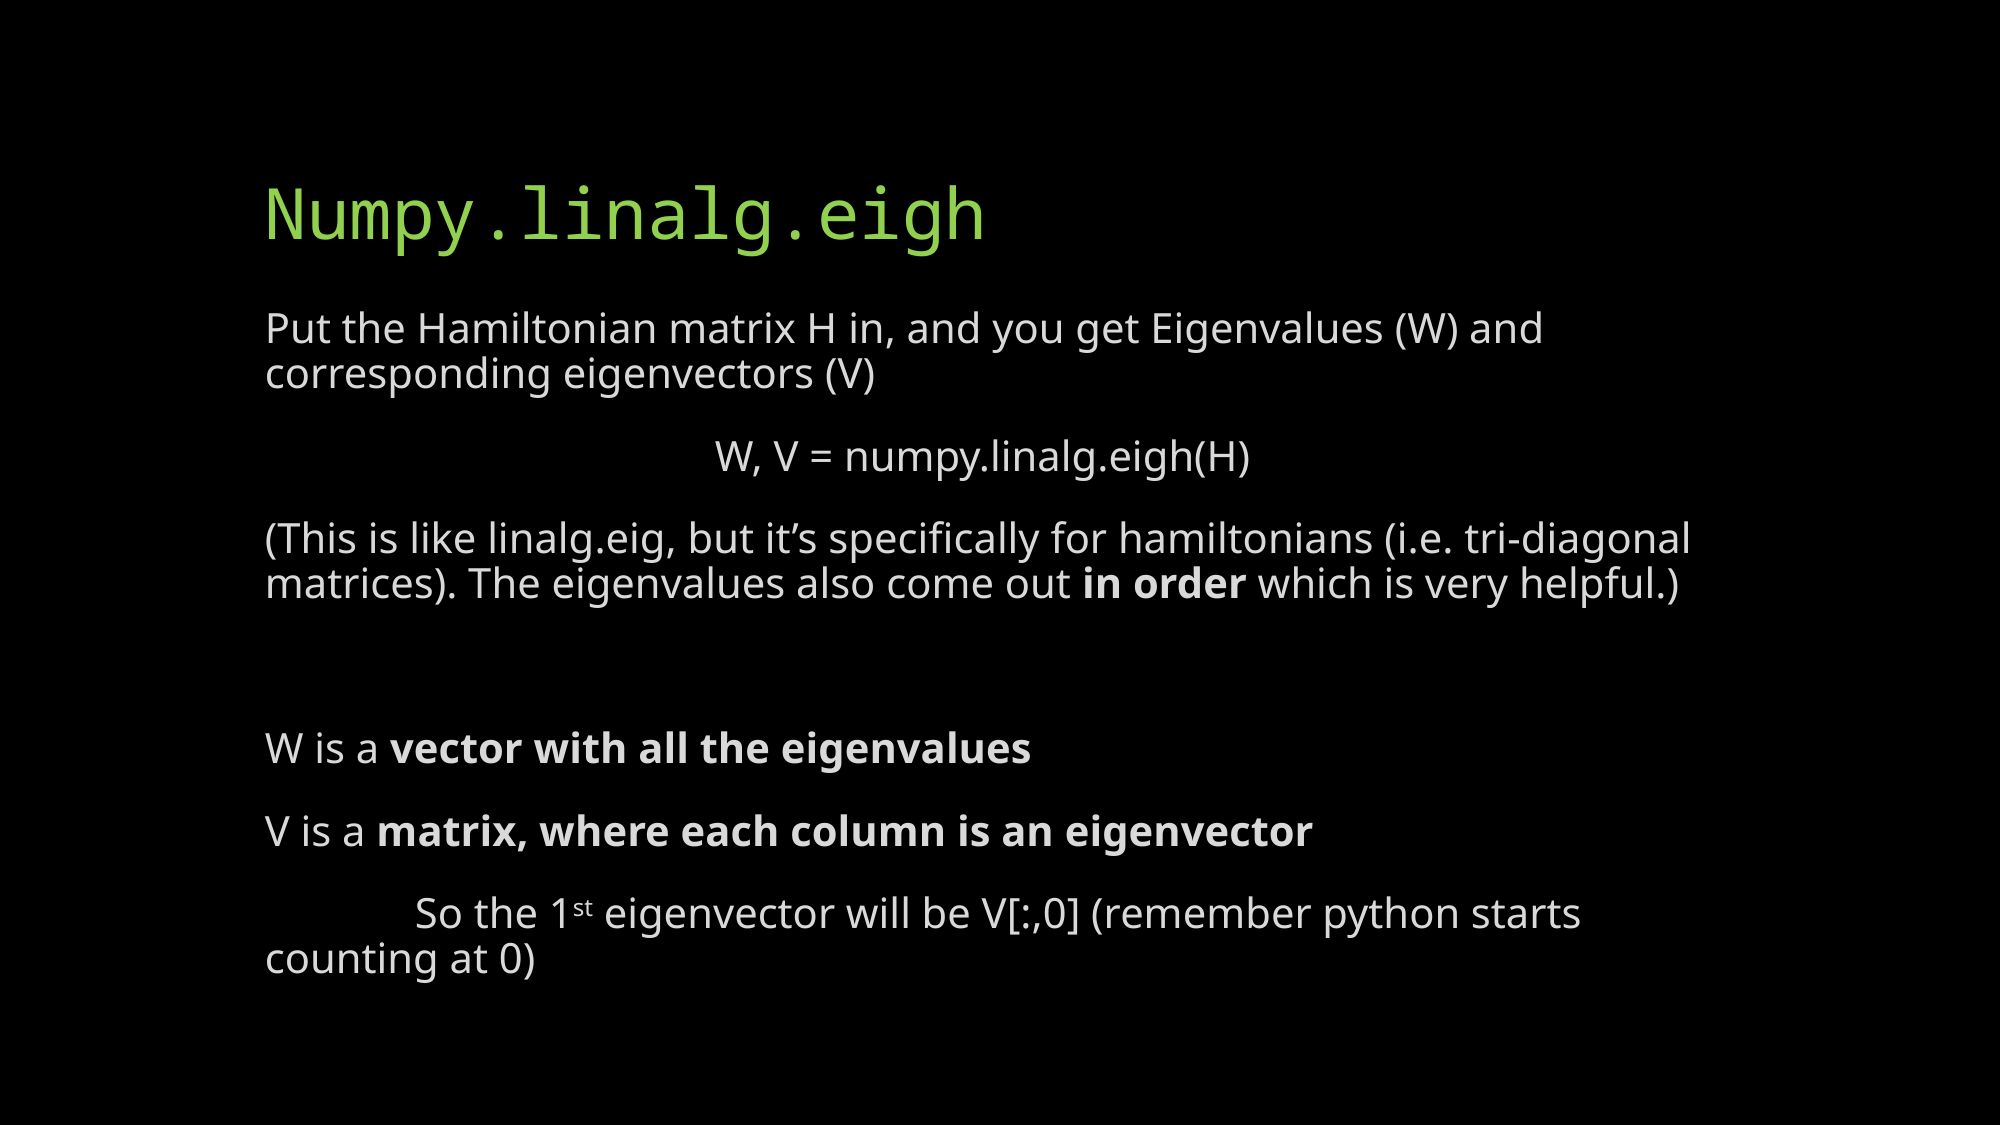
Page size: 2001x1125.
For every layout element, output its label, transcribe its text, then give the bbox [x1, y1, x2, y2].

list Put the Hamiltonian matrix H in, and you get Eigenvalues (W) and corresponding eigenvectors (V) W, V = numpy.linalg.eigh(H) (This is like linalg.eig, but it’s specifically for hamiltonians (i.e. tri-diagonal matrices). The eigenvalues also come out in order which is very helpful.) W is a vector with all the eigenvalues V is a matrix, where each column is an eigenvector So the 1st eigenvector will be V[:,0] (remember python starts counting at 0) [249, 299, 1750, 1000]
title Numpy.linalg.eigh [249, 75, 1750, 263]
